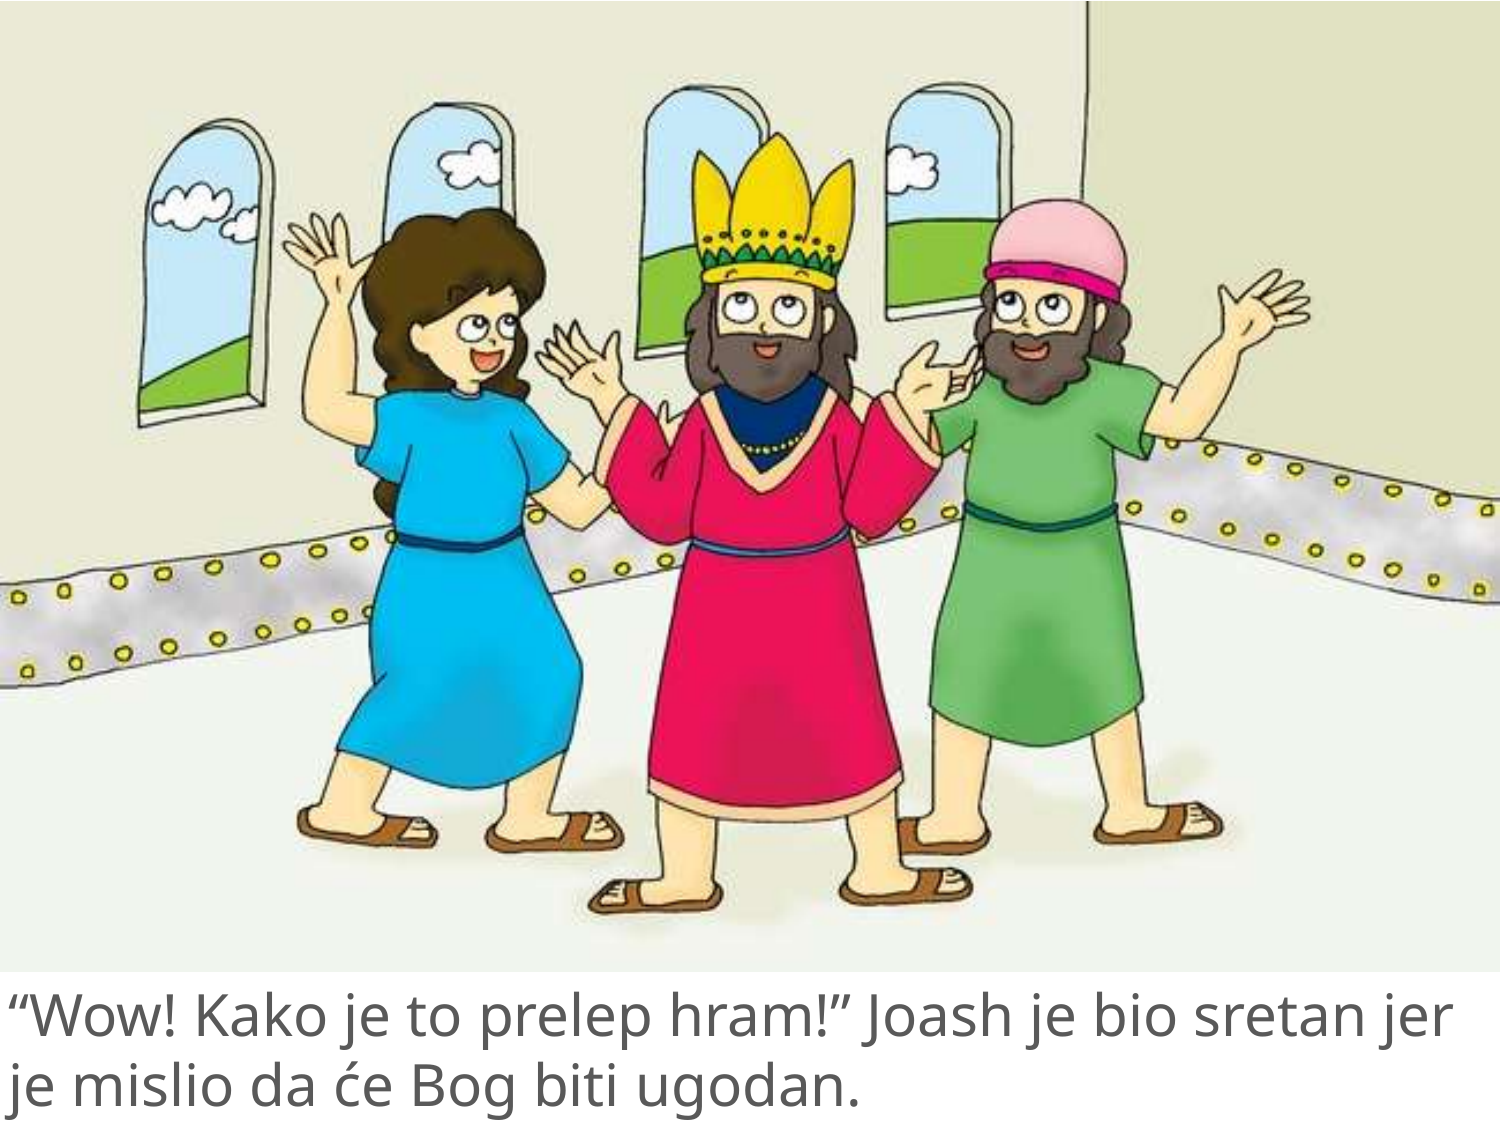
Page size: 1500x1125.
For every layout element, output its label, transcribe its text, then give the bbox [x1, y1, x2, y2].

text_box “Wow! Kako je to prelep hram!” Joash je bio sretan jer je mislio da će Bog biti ugodan. [0, 979, 1500, 1125]
picture [0, 0, 1500, 972]
